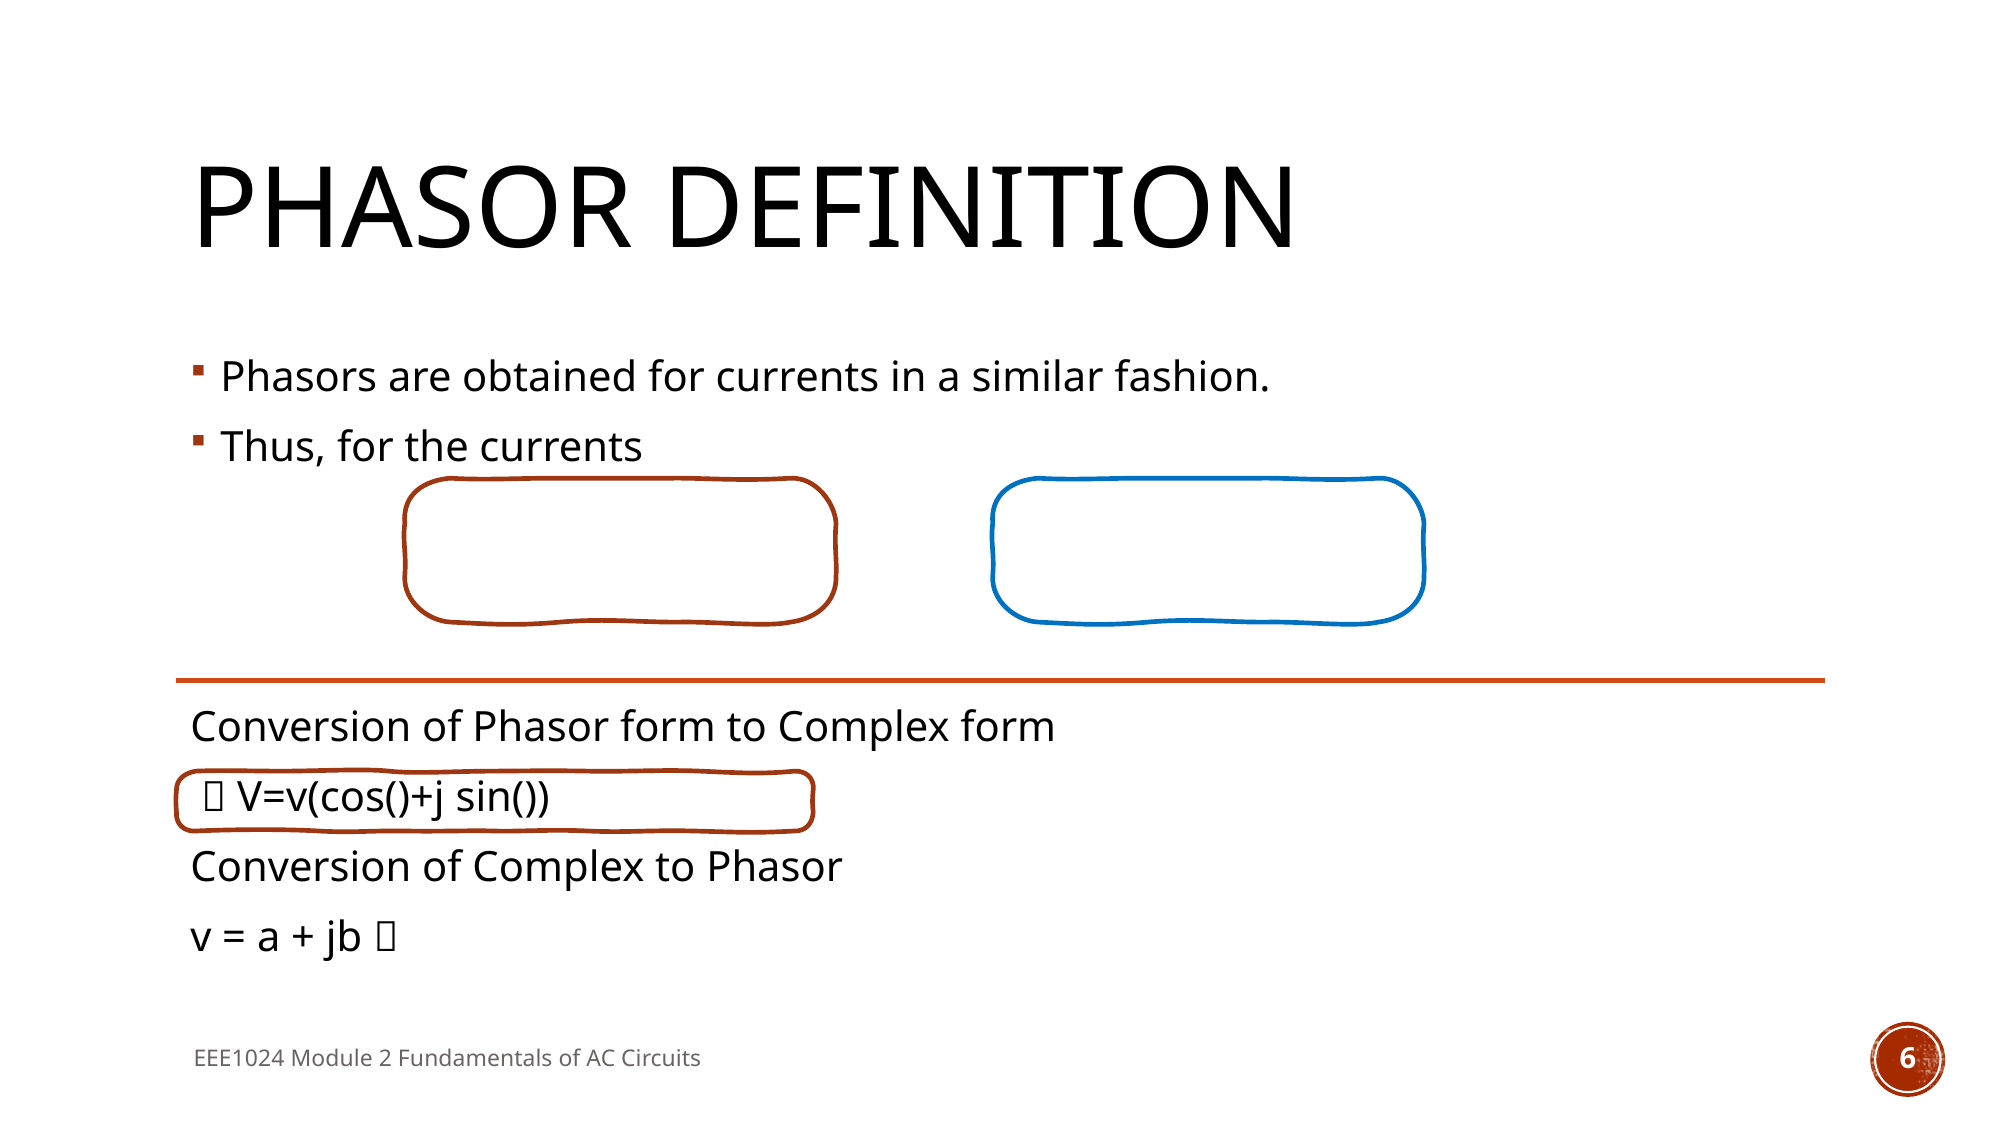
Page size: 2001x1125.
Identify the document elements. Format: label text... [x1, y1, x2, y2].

text_box [402, 477, 838, 626]
footer EEE1024 Module 2 Fundamentals of AC Circuits [178, 1028, 1217, 1089]
text_box [174, 768, 815, 834]
title Phasor Definition [175, 79, 1826, 344]
slide_number 6 [1855, 1028, 1961, 1089]
text_box [990, 477, 1426, 626]
